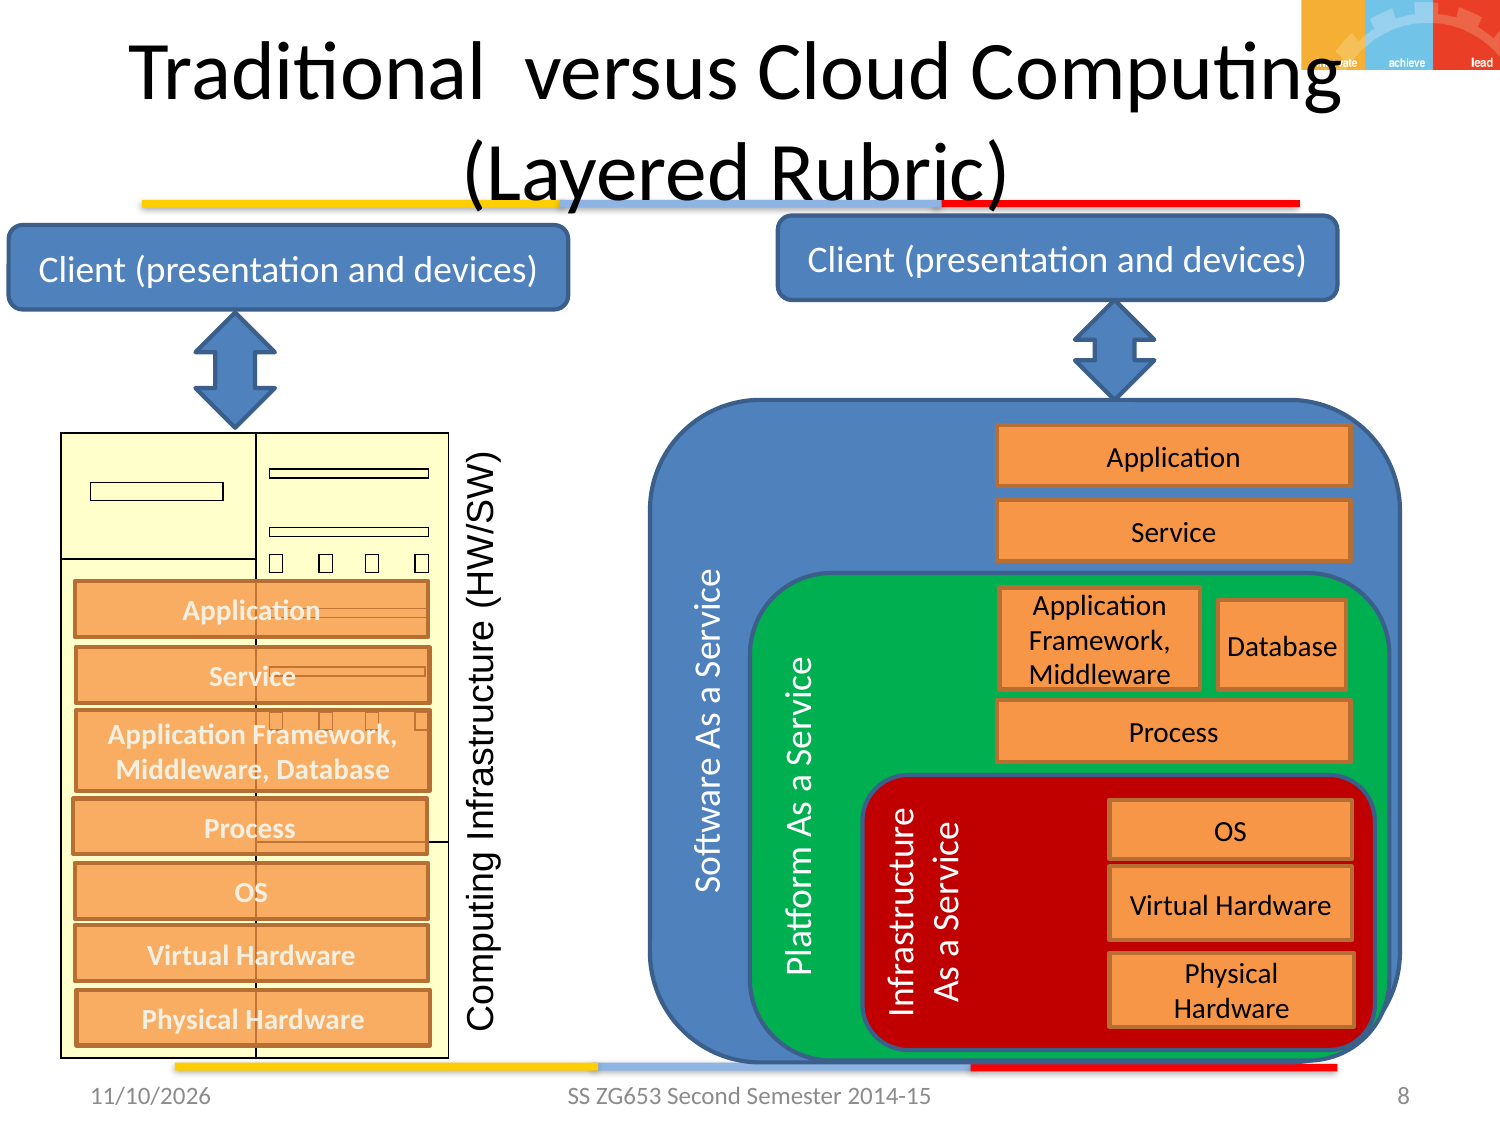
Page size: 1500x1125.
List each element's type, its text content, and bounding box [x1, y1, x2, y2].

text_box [60, 432, 510, 1059]
text_box [1072, 297, 1157, 403]
text_box Infrastructure As a Service [860, 772, 1378, 1053]
picture [1301, 0, 1500, 70]
text_box Software As a Service [647, 397, 1403, 1065]
text_box Client (presentation and devices) [6, 222, 571, 312]
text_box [996, 424, 1354, 1027]
title Traditional versus Cloud Computing (Layered Rubric) [9, 33, 1463, 201]
text_box Client (presentation and devices) [775, 213, 1340, 303]
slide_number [75, 1067, 425, 1125]
text_box Platform As a Service [747, 570, 1392, 1063]
text_box [193, 310, 277, 430]
slide_number 8 [1074, 1065, 1425, 1125]
